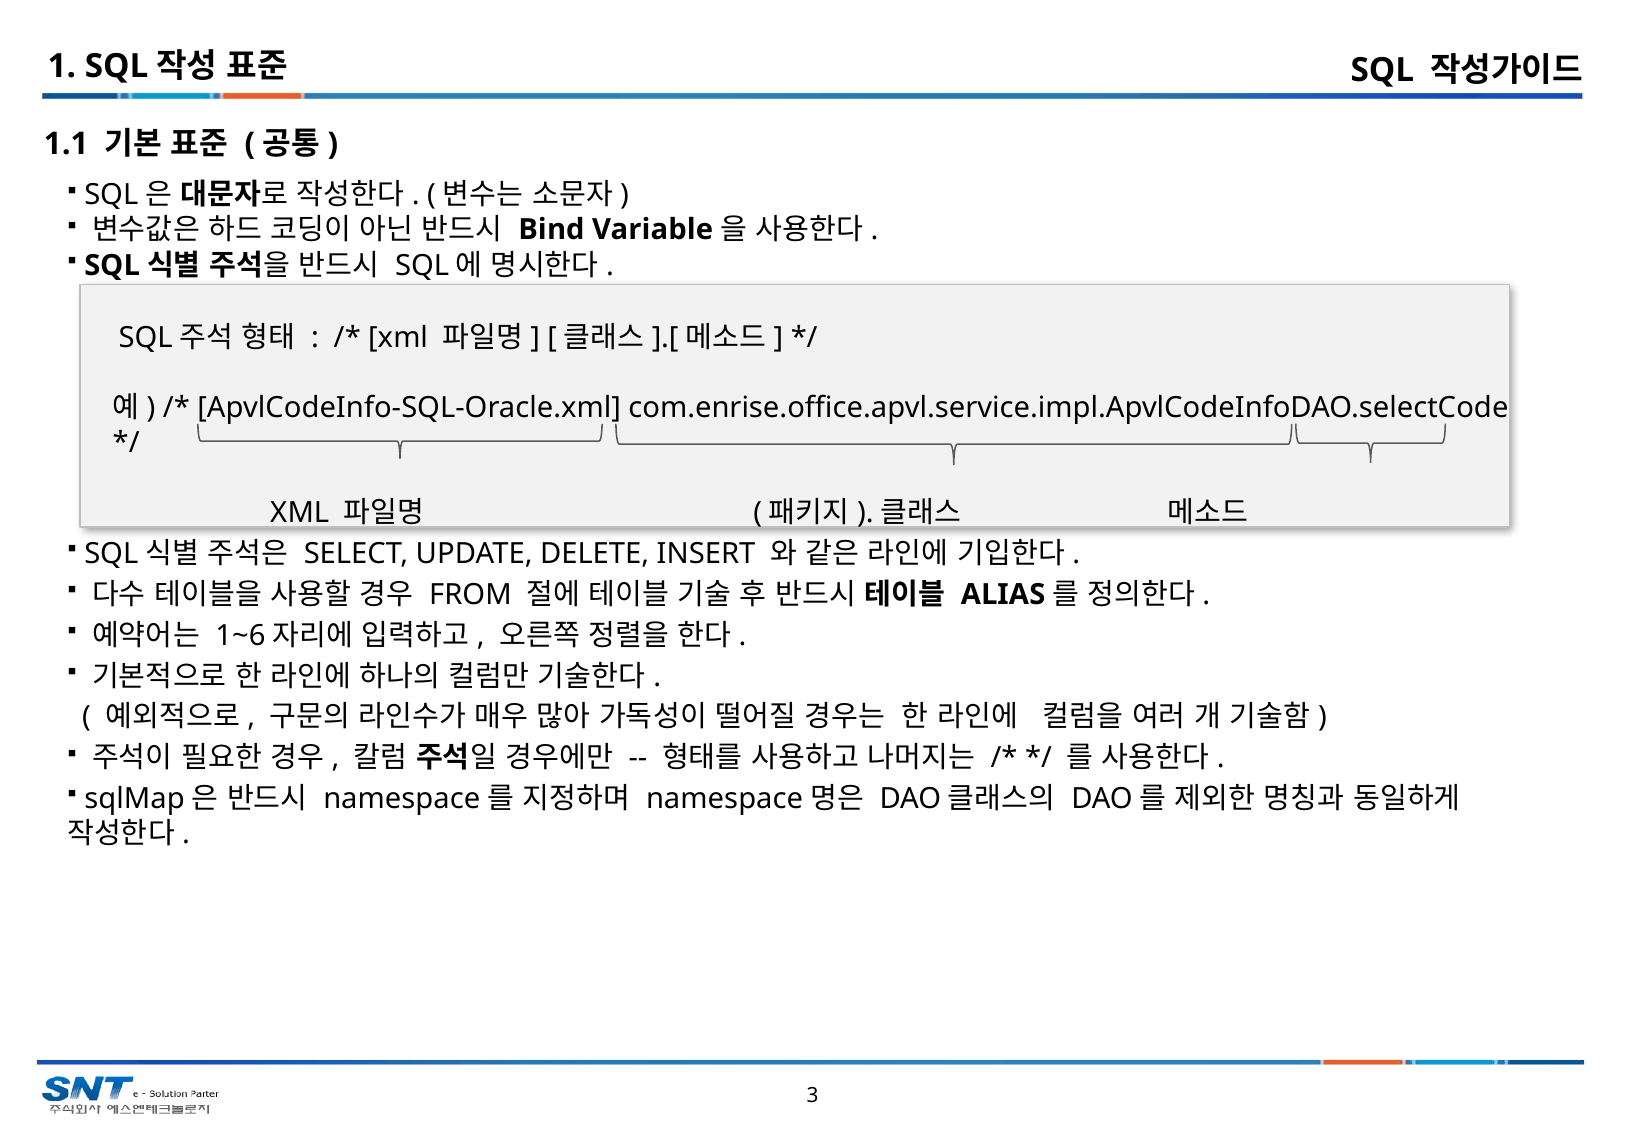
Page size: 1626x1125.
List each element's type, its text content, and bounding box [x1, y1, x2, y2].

picture [36, 1059, 1586, 1065]
text_box SQL은 대문자로 작성한다. (변수는 소문자) 변수값은 하드 코딩이 아닌 반드시 Bind Variable을 사용한다. SQL식별 주석을 반드시 SQL에 명시한다. [52, 168, 1557, 289]
list 1.1 기본 표준 (공통) [29, 110, 1600, 161]
text_box [80, 284, 1510, 527]
text_box [1295, 423, 1447, 464]
text_box SQL식별 주석은 SELECT, UPDATE, DELETE, INSERT 와 같은 라인에 기입한다. 다수 테이블을 사용할 경우 FROM 절에 테이블 기술 후 반드시 테이블 ALIAS를 정의한다. 예약어는 1~6자리에 입력하고, 오른쪽 정렬을 한다. 기본적으로 한 라인에 하나의 컬럼만 기술한다. ( 예외적으로, 구문의 라인수가 매우 많아 가독성이 떨어질 경우는 한 라인에 컬럼을 여러 개 기술함) 주석이 필요한 경우, 칼럼 주석일 경우에만 -- 형태를 사용하고 나머지는 /* */ 를 사용한다. sqlMap은 반드시 namespace를 지정하며 namespace명은 DAO클래스의 DAO를 제외한 명칭과 동일하게 작성한다. [52, 527, 1557, 857]
picture [41, 92, 1584, 100]
text_box SQL주석 형태 : /* [xml 파일명] [클래스].[메소드] */ 예) /* [ApvlCodeInfo-SQL-Oracle.xml] com.enrise.office.apvl.service.impl.ApvlCodeInfoDAO.selectCode */ XML 파일명 (패키지).클래스 메소드 [97, 311, 1528, 536]
list SQL 작성가이드 [1220, 5, 1598, 95]
text_box 1. SQL작성 표준 [33, 0, 411, 90]
picture [41, 1076, 219, 1114]
text_box [197, 423, 603, 460]
text_box [615, 423, 1293, 466]
